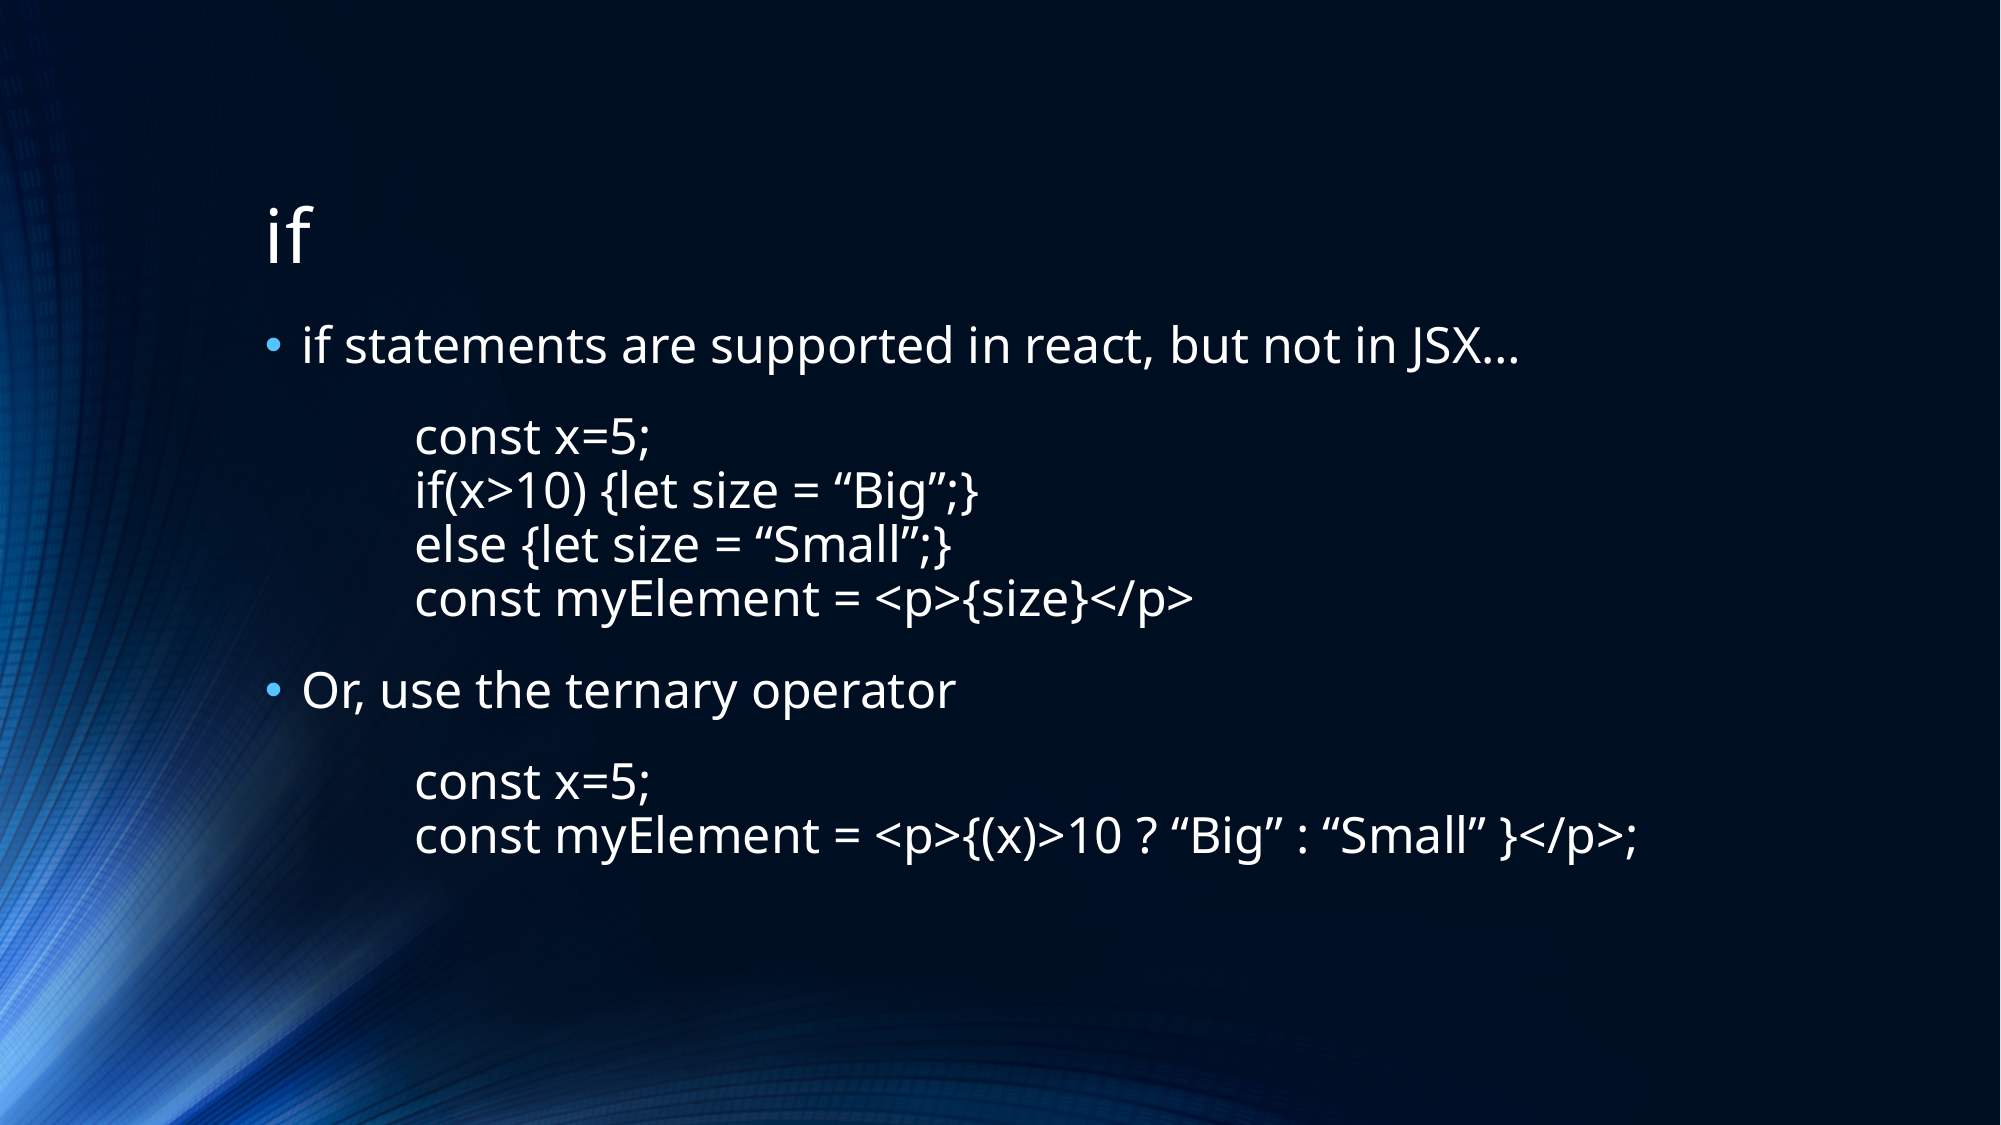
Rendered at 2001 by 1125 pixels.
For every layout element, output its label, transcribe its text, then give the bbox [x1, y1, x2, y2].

list if statements are supported in react, but not in JSX… const x=5; if(x>10) {let size = “Big”;} else {let size = “Small”;} const myElement = <p>{size}</p> Or, use the ternary operator const x=5; const myElement = <p>{(x)>10 ? “Big” : “Small” }</p>; [249, 312, 1749, 988]
picture [0, 0, 2001, 1125]
title if [249, 62, 1751, 288]
